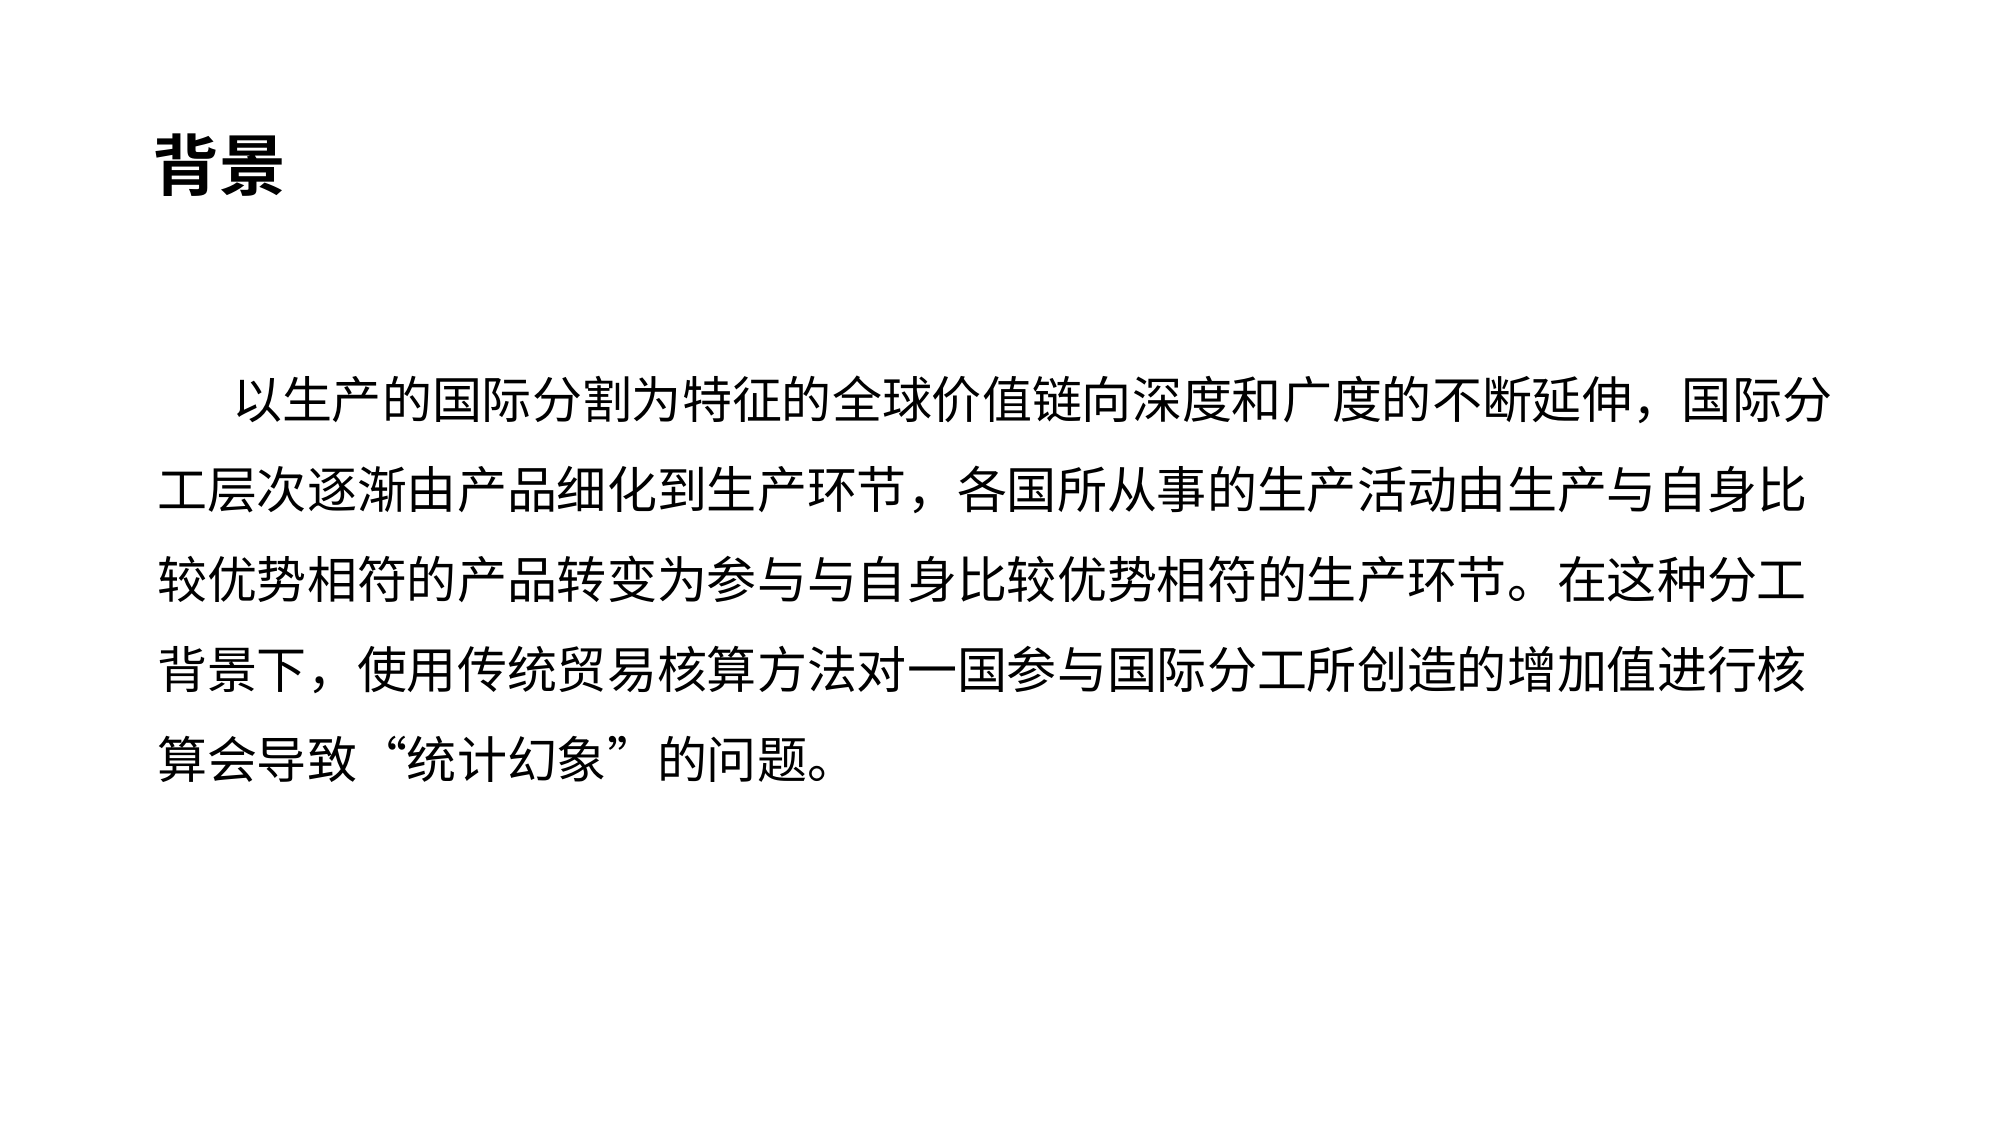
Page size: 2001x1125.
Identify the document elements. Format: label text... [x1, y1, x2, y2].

list 以生产的国际分割为特征的全球价值链向深度和广度的不断延伸，国际分工层次逐渐由产品细化到生产环节，各国所从事的生产活动由生产与自身比较优势相符的产品转变为参与与自身比较优势相符的生产环节。在这种分工背景下，使用传统贸易核算方法对一国参与国际分工所创造的增加值进行核算会导致“统计幻象”的问题。 [142, 240, 1868, 955]
title 背景 [137, 59, 1863, 278]
